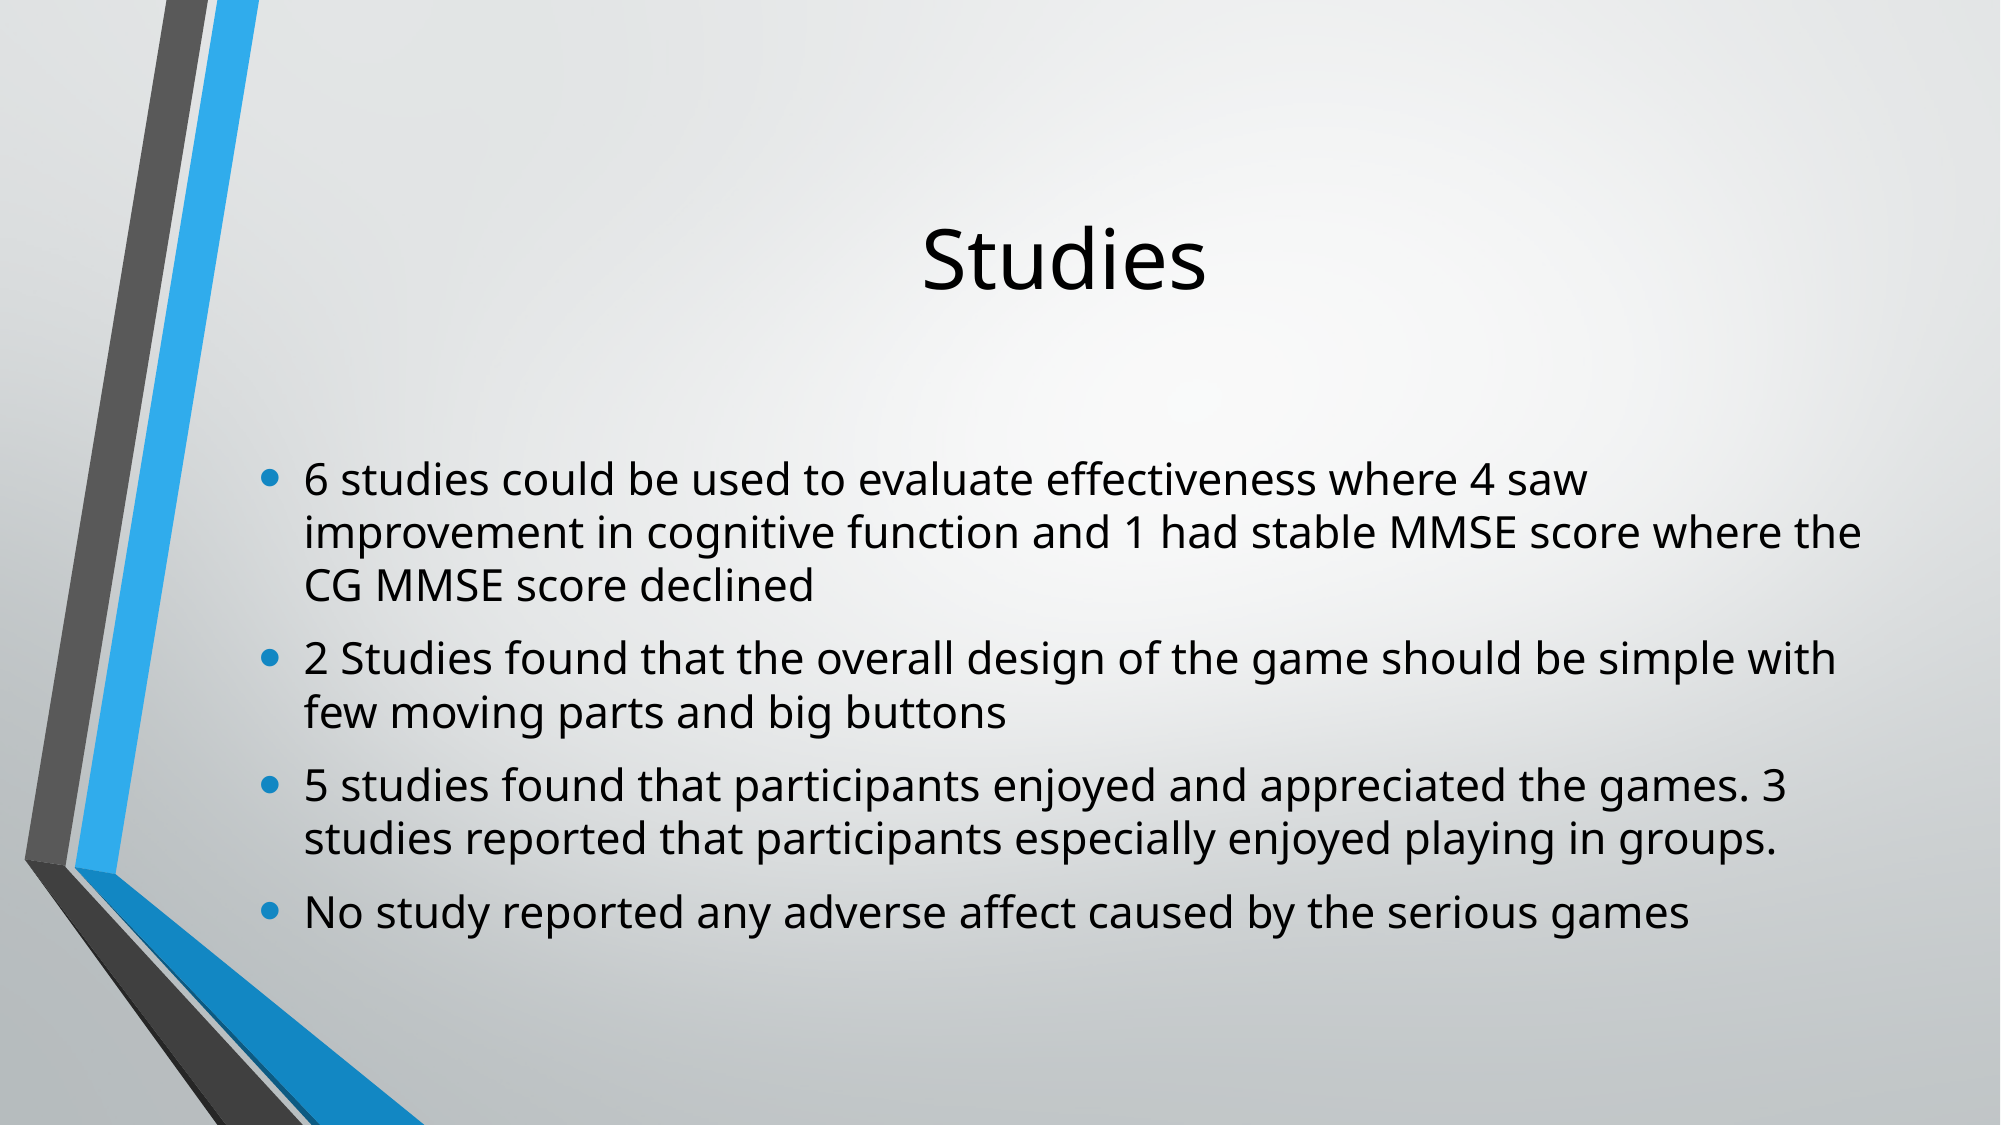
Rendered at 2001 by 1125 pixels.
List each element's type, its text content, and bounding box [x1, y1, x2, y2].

title Studies [243, 112, 1887, 400]
list 6 studies could be used to evaluate effectiveness where 4 saw improvement in cognitive function and 1 had stable MMSE score where the CG MMSE score declined 2 Studies found that the overall design of the game should be simple with few moving parts and big buttons 5 studies found that participants enjoyed and appreciated the games. 3 studies reported that participants especially enjoyed playing in groups. No study reported any adverse affect caused by the serious games [243, 437, 1887, 950]
